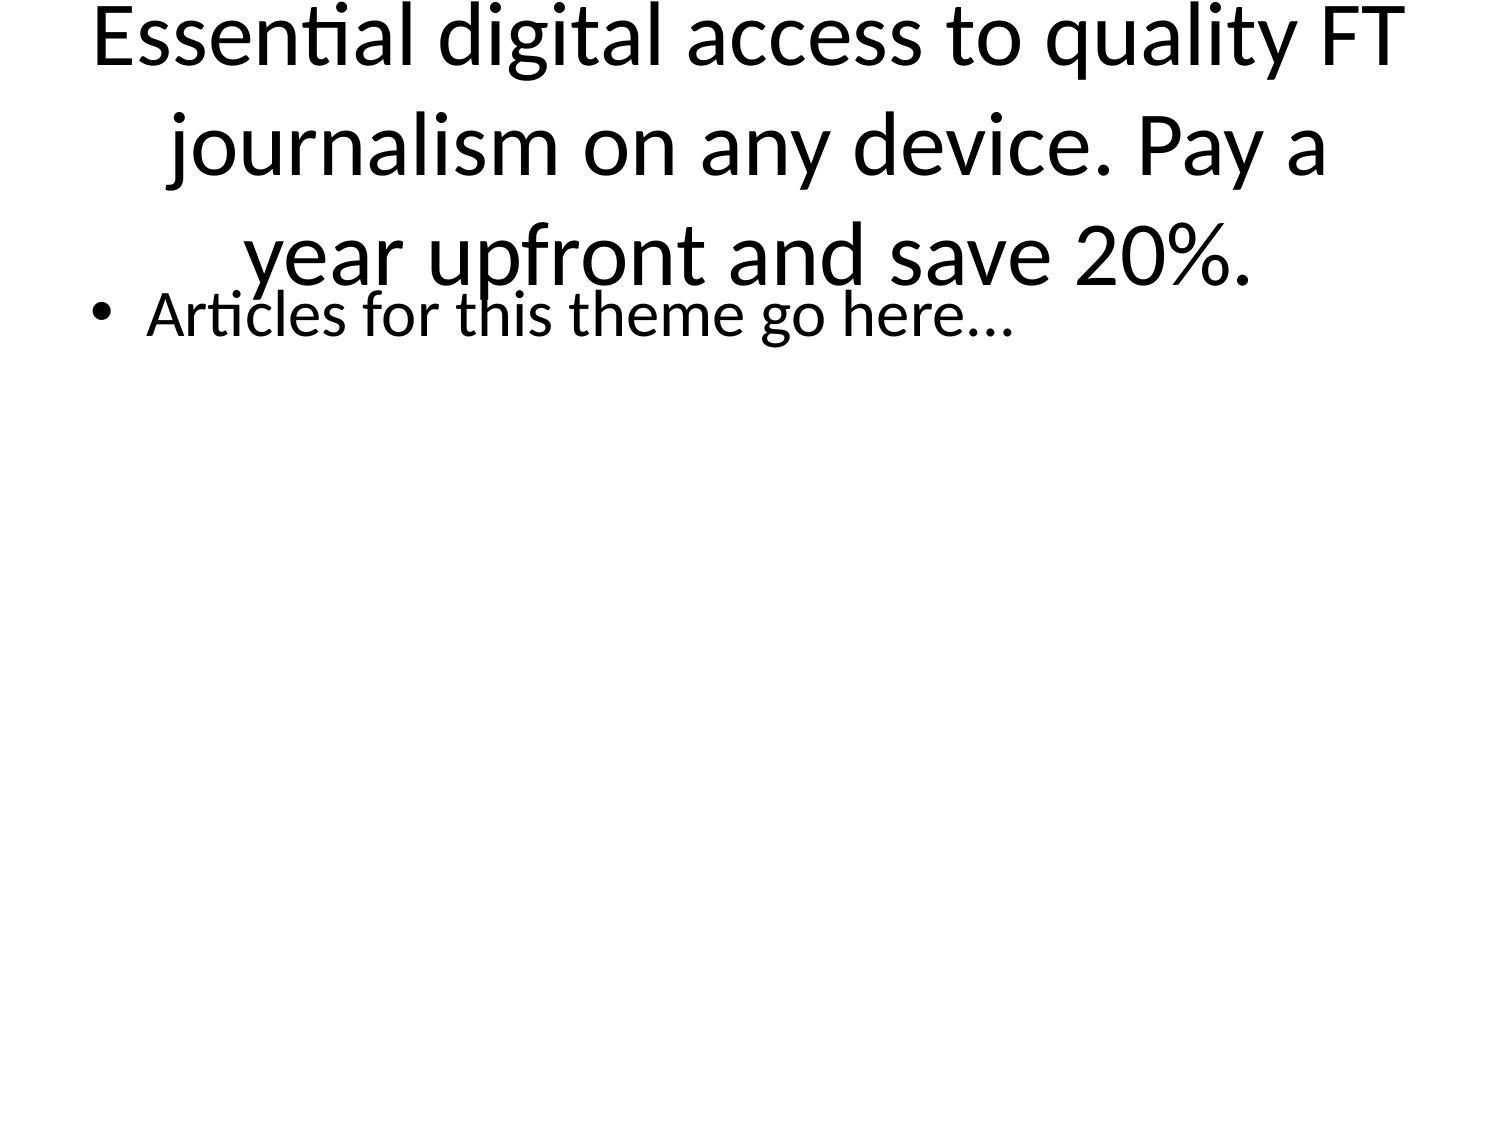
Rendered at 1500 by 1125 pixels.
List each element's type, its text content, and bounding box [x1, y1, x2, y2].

title Essential digital access to quality FT journalism on any device. Pay a year upfront and save 20%. [75, 45, 1425, 233]
list Articles for this theme go here... [75, 262, 1425, 1005]
